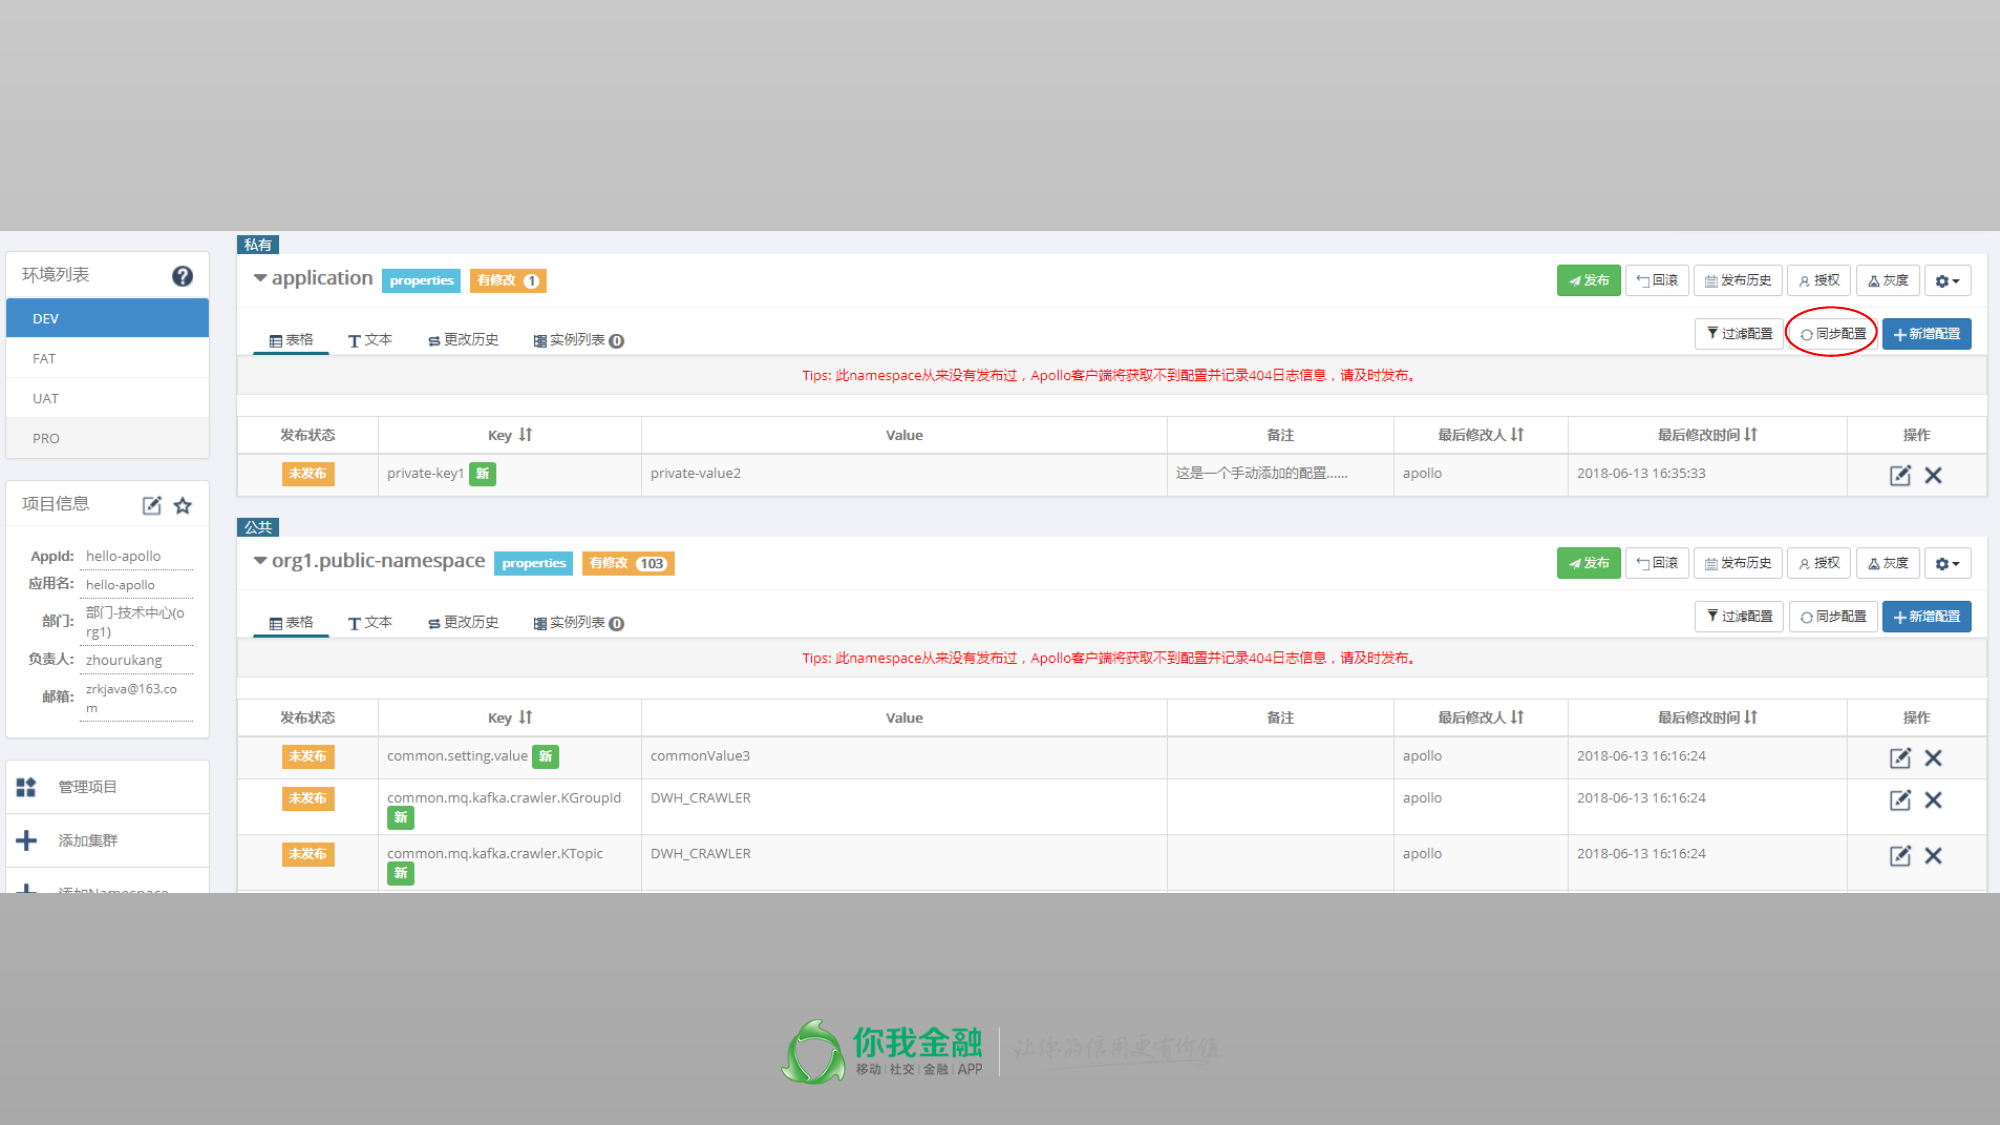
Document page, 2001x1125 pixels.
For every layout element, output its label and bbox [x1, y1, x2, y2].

picture [0, 231, 2000, 893]
picture [780, 1017, 1220, 1087]
